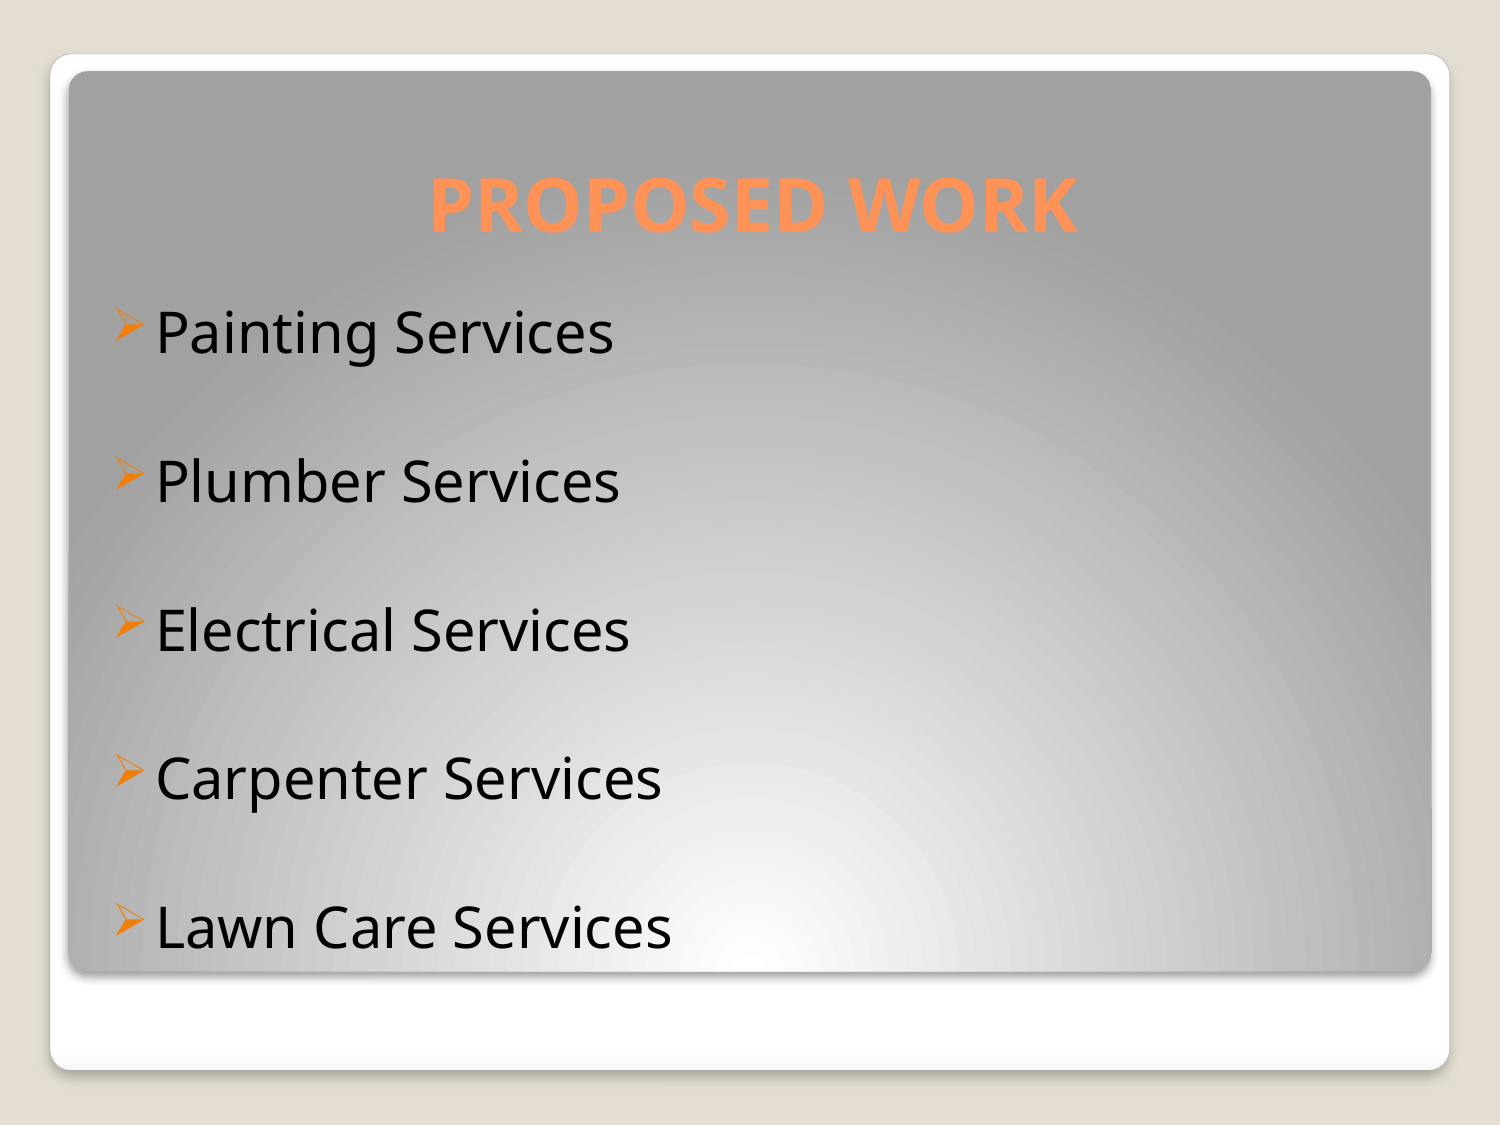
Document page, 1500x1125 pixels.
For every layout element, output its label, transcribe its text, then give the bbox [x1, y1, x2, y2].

list Painting Services Plumber Services Electrical Services Carpenter Services Lawn Care Services [82, 281, 1425, 969]
title PROPOSED WORK [82, 82, 1425, 255]
